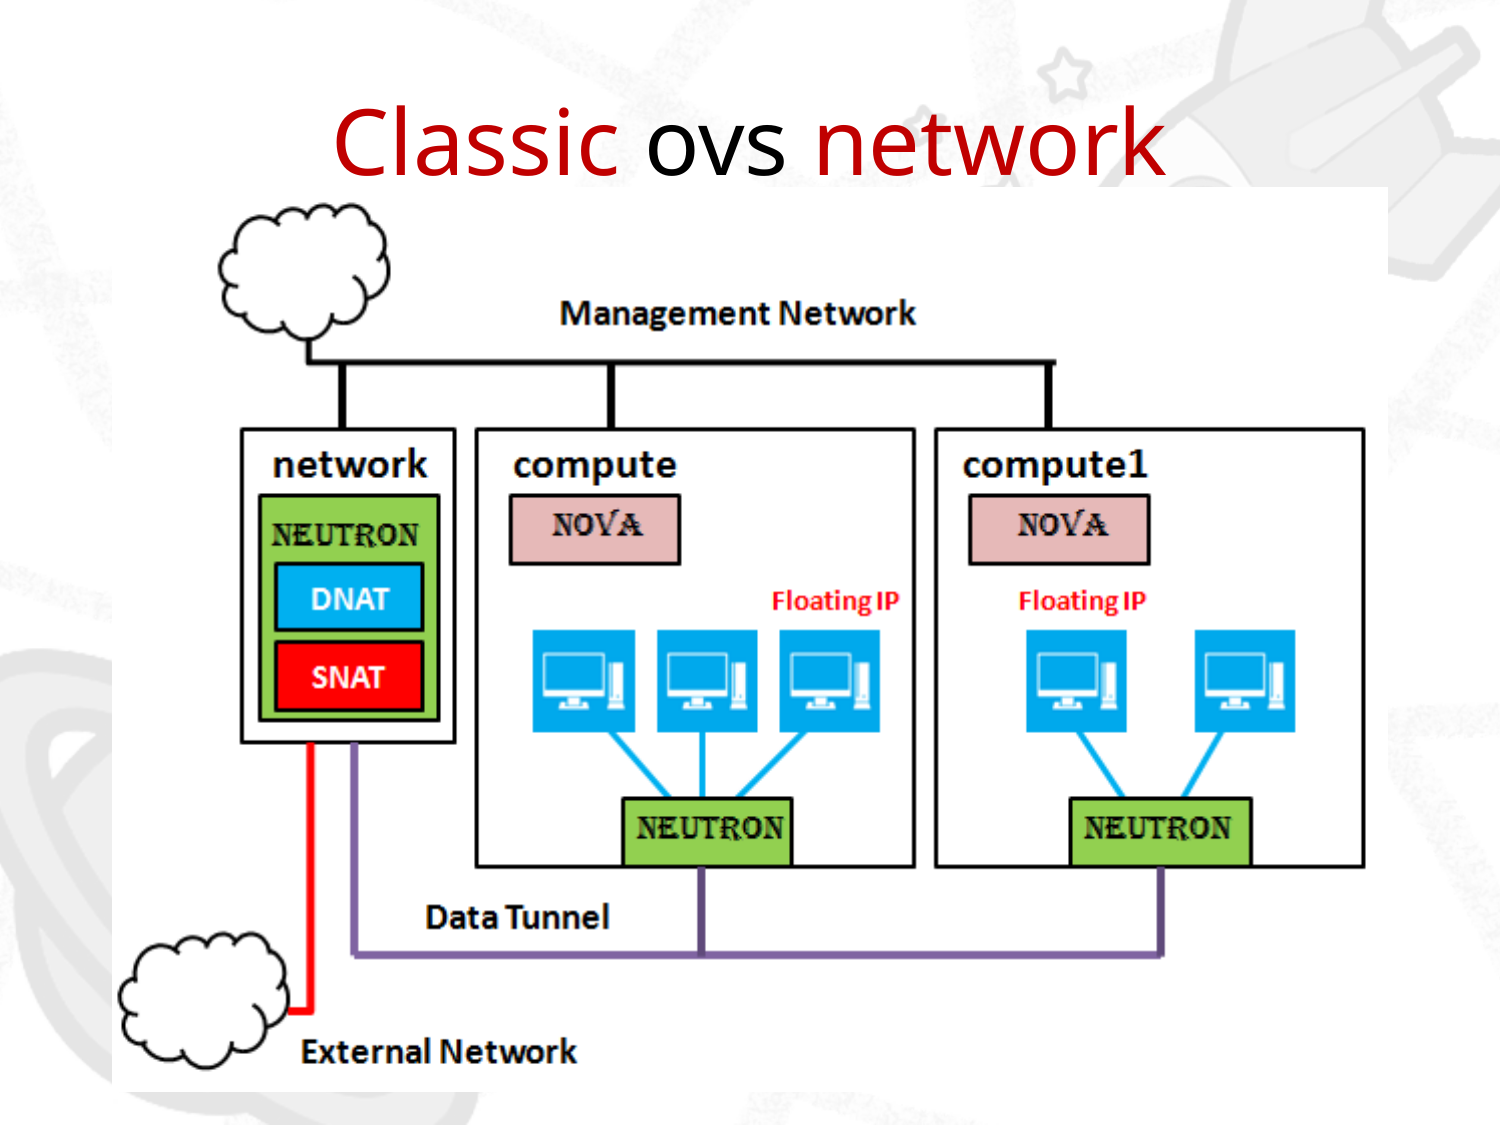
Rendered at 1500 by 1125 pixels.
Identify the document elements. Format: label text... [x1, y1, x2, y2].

title Classic ovs network [75, 45, 1425, 233]
picture [112, 187, 1388, 1092]
